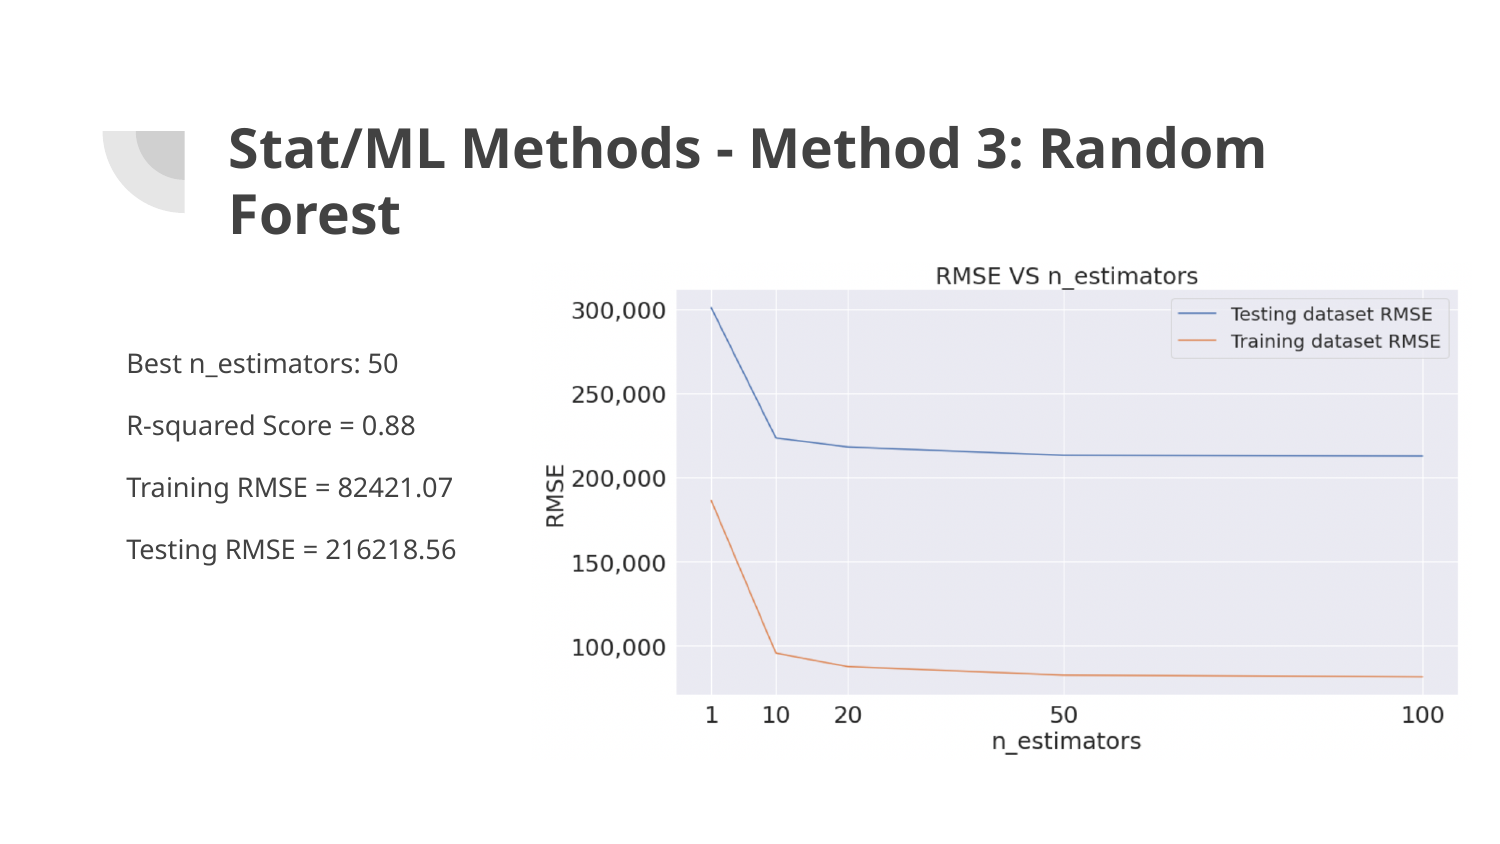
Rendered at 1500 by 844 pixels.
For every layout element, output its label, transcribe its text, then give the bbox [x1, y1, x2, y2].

title Stat/ML Methods - Method 3: Random Forest [213, 98, 1368, 263]
list Best n_estimators: 50 R-squared Score = 0.88 Training RMSE = 82421.07 Testing RMSE = 216218.56 [111, 326, 525, 744]
picture [530, 261, 1472, 761]
